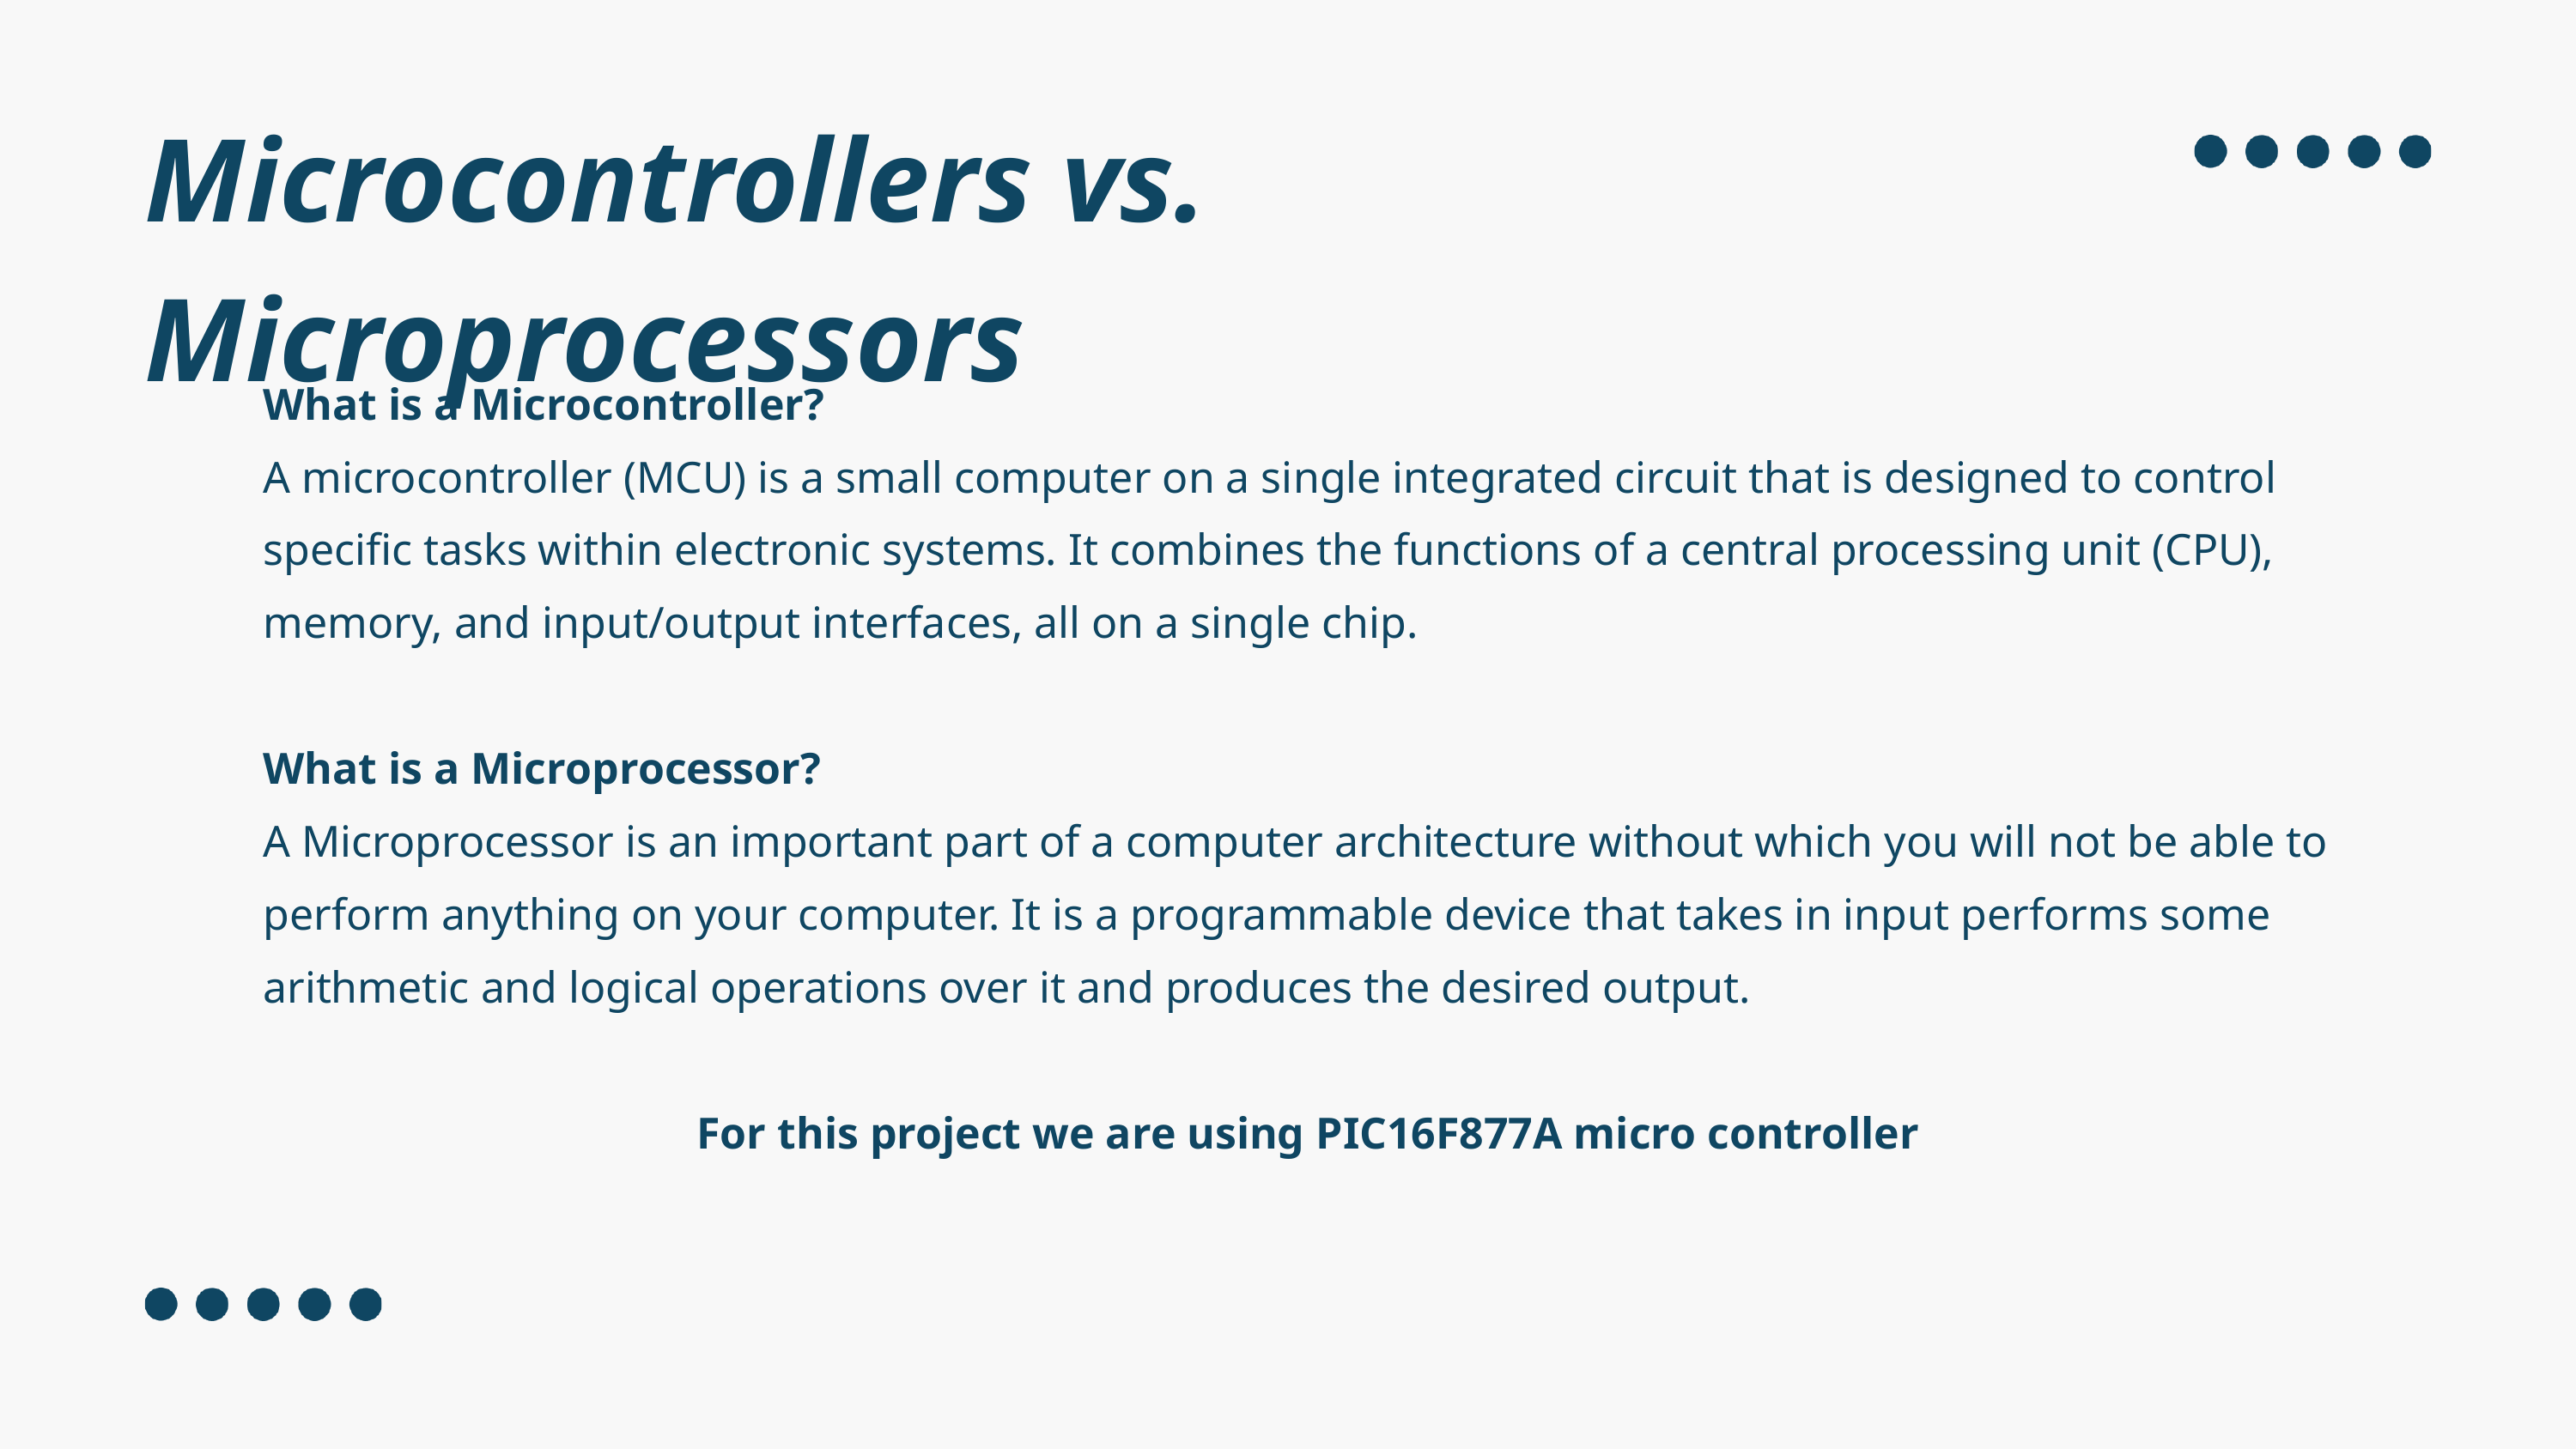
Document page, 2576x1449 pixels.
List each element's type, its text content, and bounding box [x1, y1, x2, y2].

text_box [2194, 133, 2432, 169]
text_box What is a Microcontroller? A microcontroller (MCU) is a small computer on a single integrated circuit that is designed to control specific tasks within electronic systems. It combines the functions of a central processing unit (CPU), memory, and input/output interfaces, all on a single chip. What is a Microprocessor? A Microprocessor is an important part of a computer architecture without which you will not be able to perform anything on your computer. It is a programmable device that takes in input performs some arithmetic and logical operations over it and produces the desired output. For this project we are using PIC16F877A micro controller [263, 355, 2354, 1158]
text_box Microcontrollers vs. Microprocessors [144, 84, 1770, 405]
text_box [144, 1286, 382, 1322]
